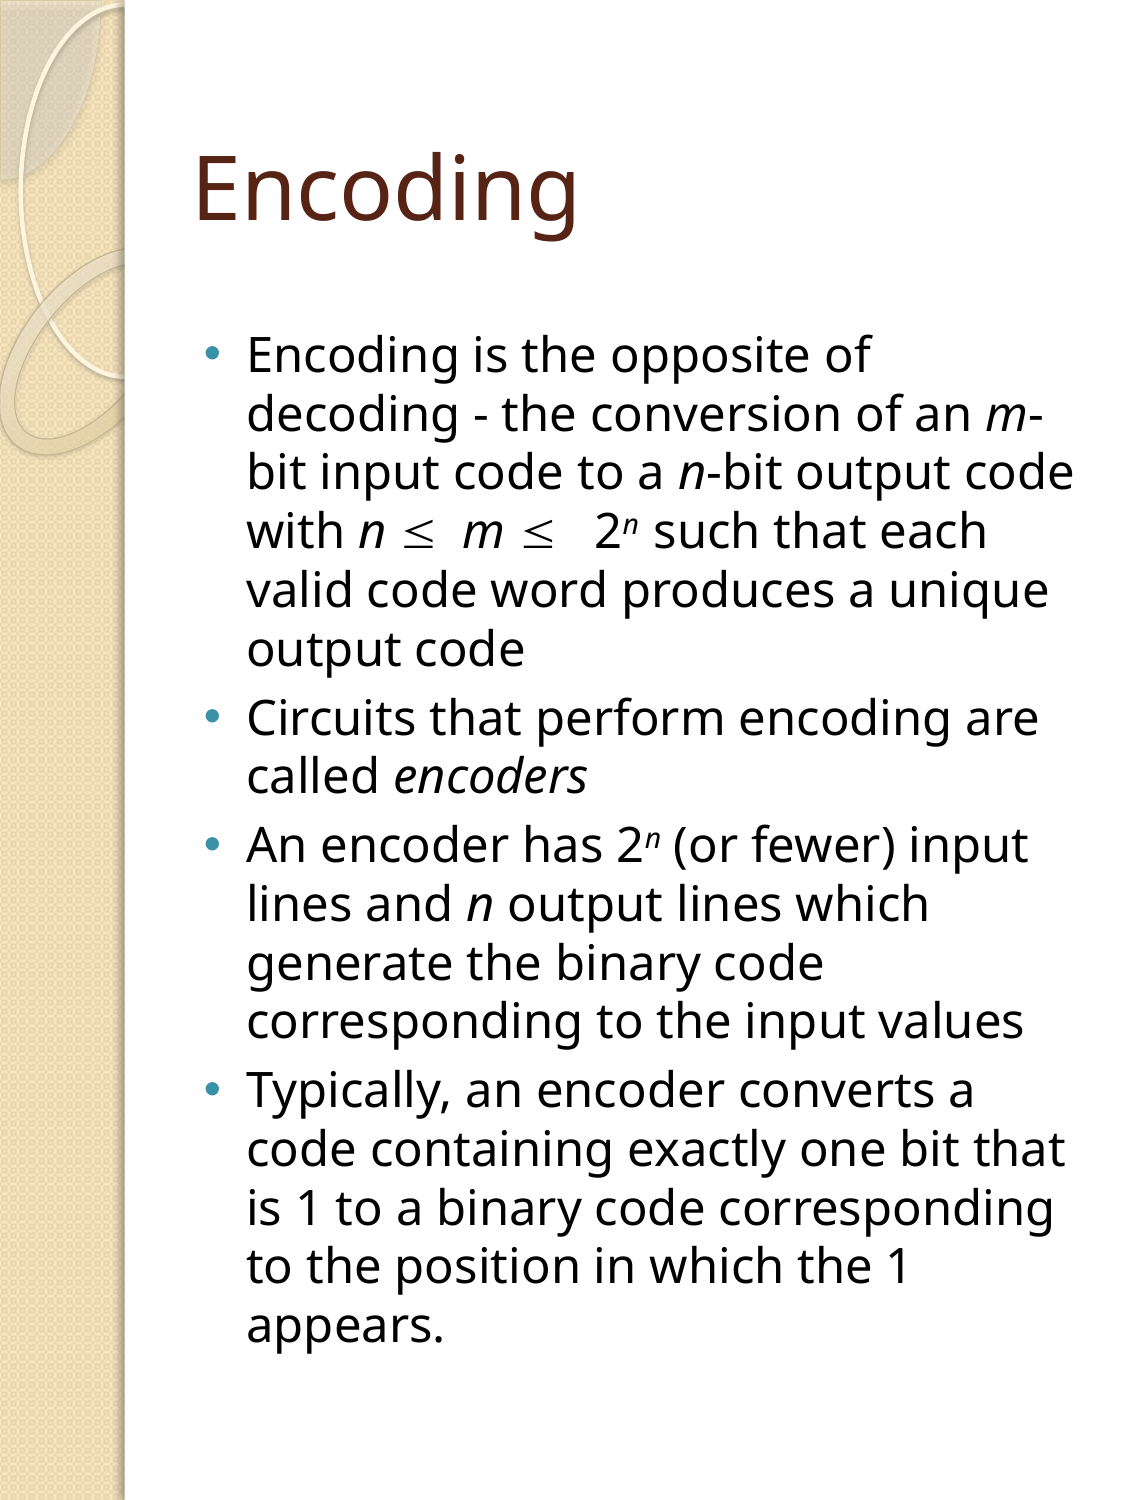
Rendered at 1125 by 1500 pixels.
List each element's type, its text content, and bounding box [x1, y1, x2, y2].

title Encoding [176, 60, 1100, 310]
list Encoding is the opposite of decoding - the conversion of an m-bit input code to a n-bit output code with n £ m £ 2n such that each valid code word produces a unique output code Circuits that perform encoding are called encoders An encoder has 2n (or fewer) input lines and n output lines which generate the binary code corresponding to the input values Typically, an encoder converts a code containing exactly one bit that is 1 to a binary code corresponding to the position in which the 1 appears. [176, 316, 1100, 1367]
